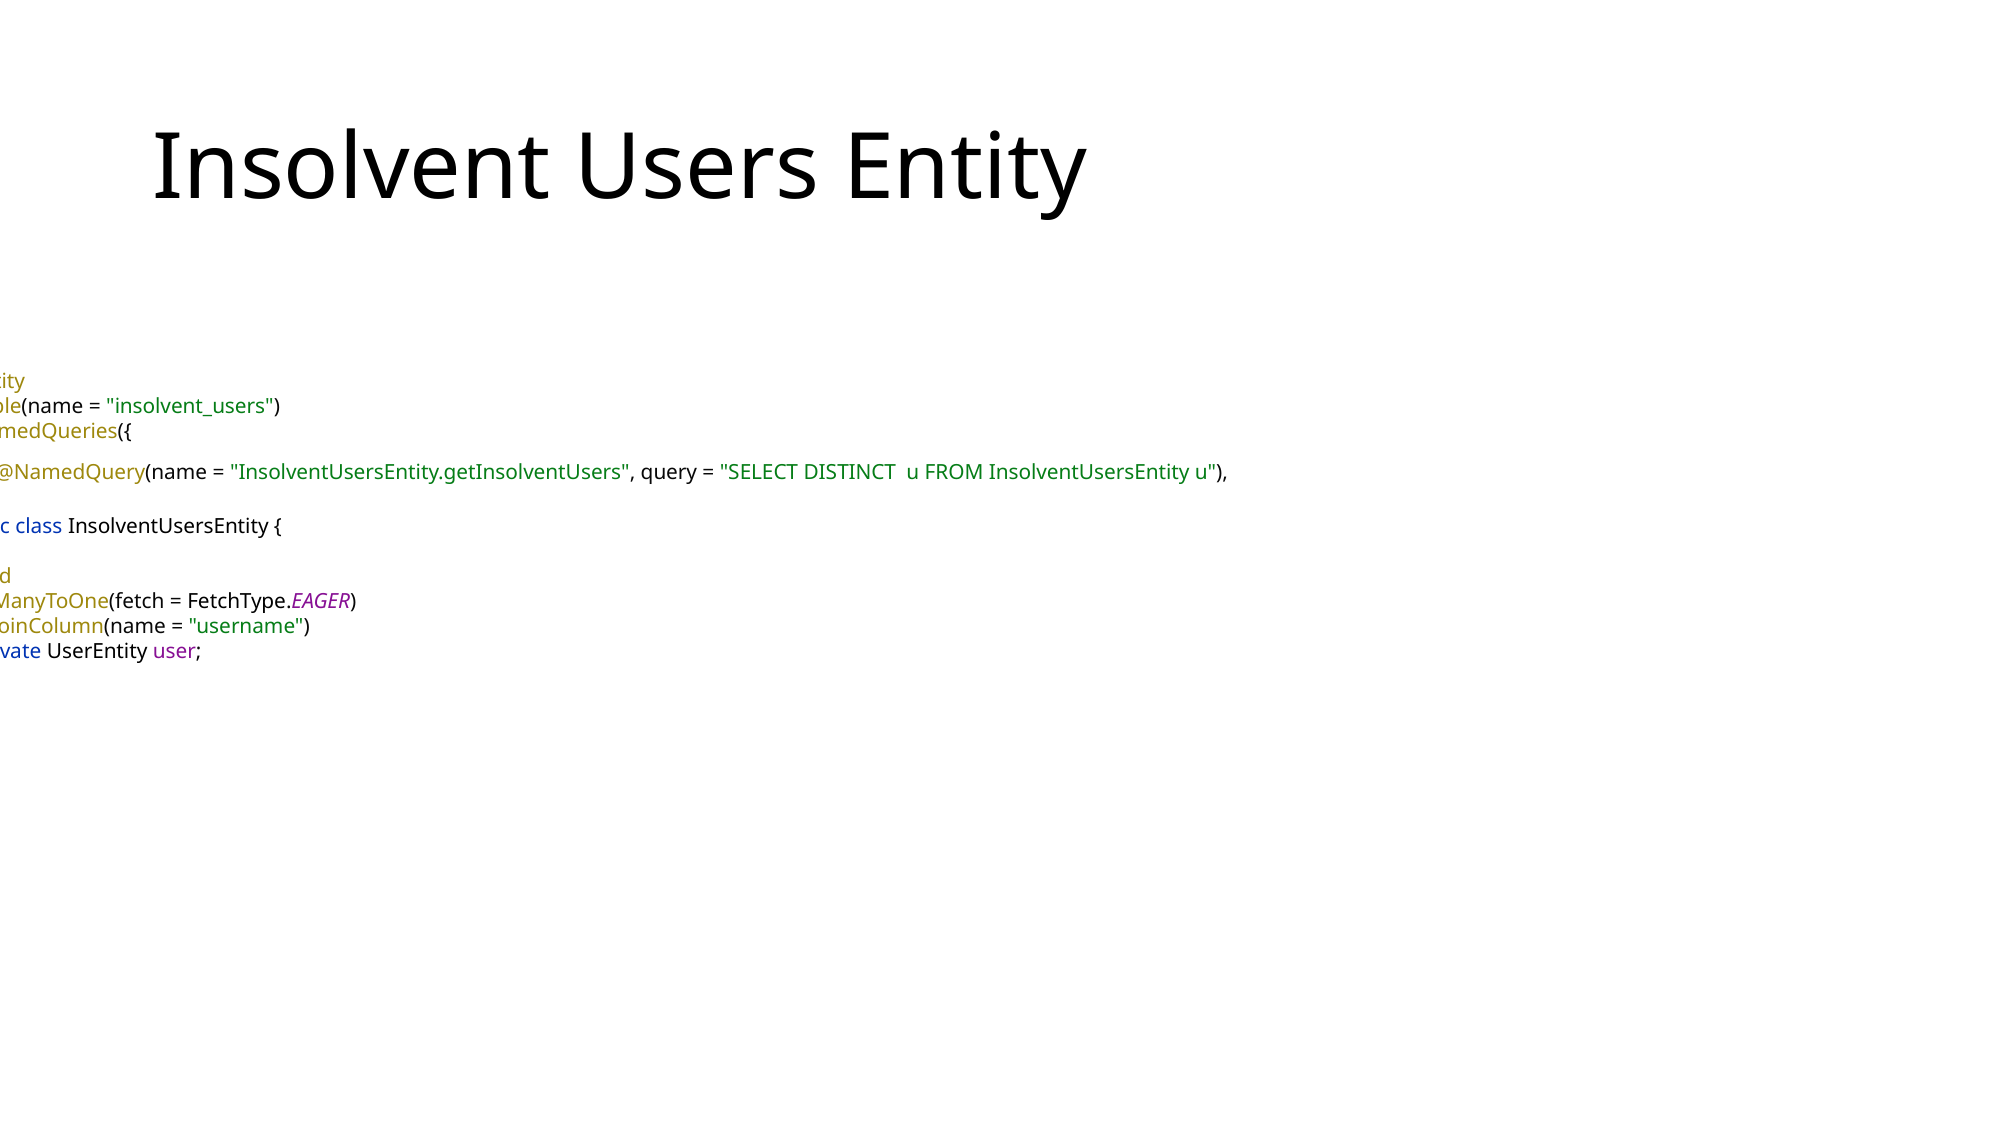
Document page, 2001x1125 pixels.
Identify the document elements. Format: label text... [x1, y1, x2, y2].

title Insolvent Users Entity [137, 59, 1863, 278]
text_box @Entity @Table(name = "insolvent_users") @NamedQueries({ @NamedQuery(name = "InsolventUsersEntity.getInsolventUsers", query = "SELECT DISTINCT u FROM InsolventUsersEntity u"), }) public class InsolventUsersEntity { @Id @ManyToOne(fetch = FetchType.EAGER) @JoinColumn(name = "username") private UserEntity user; [0, 335, 1243, 715]
